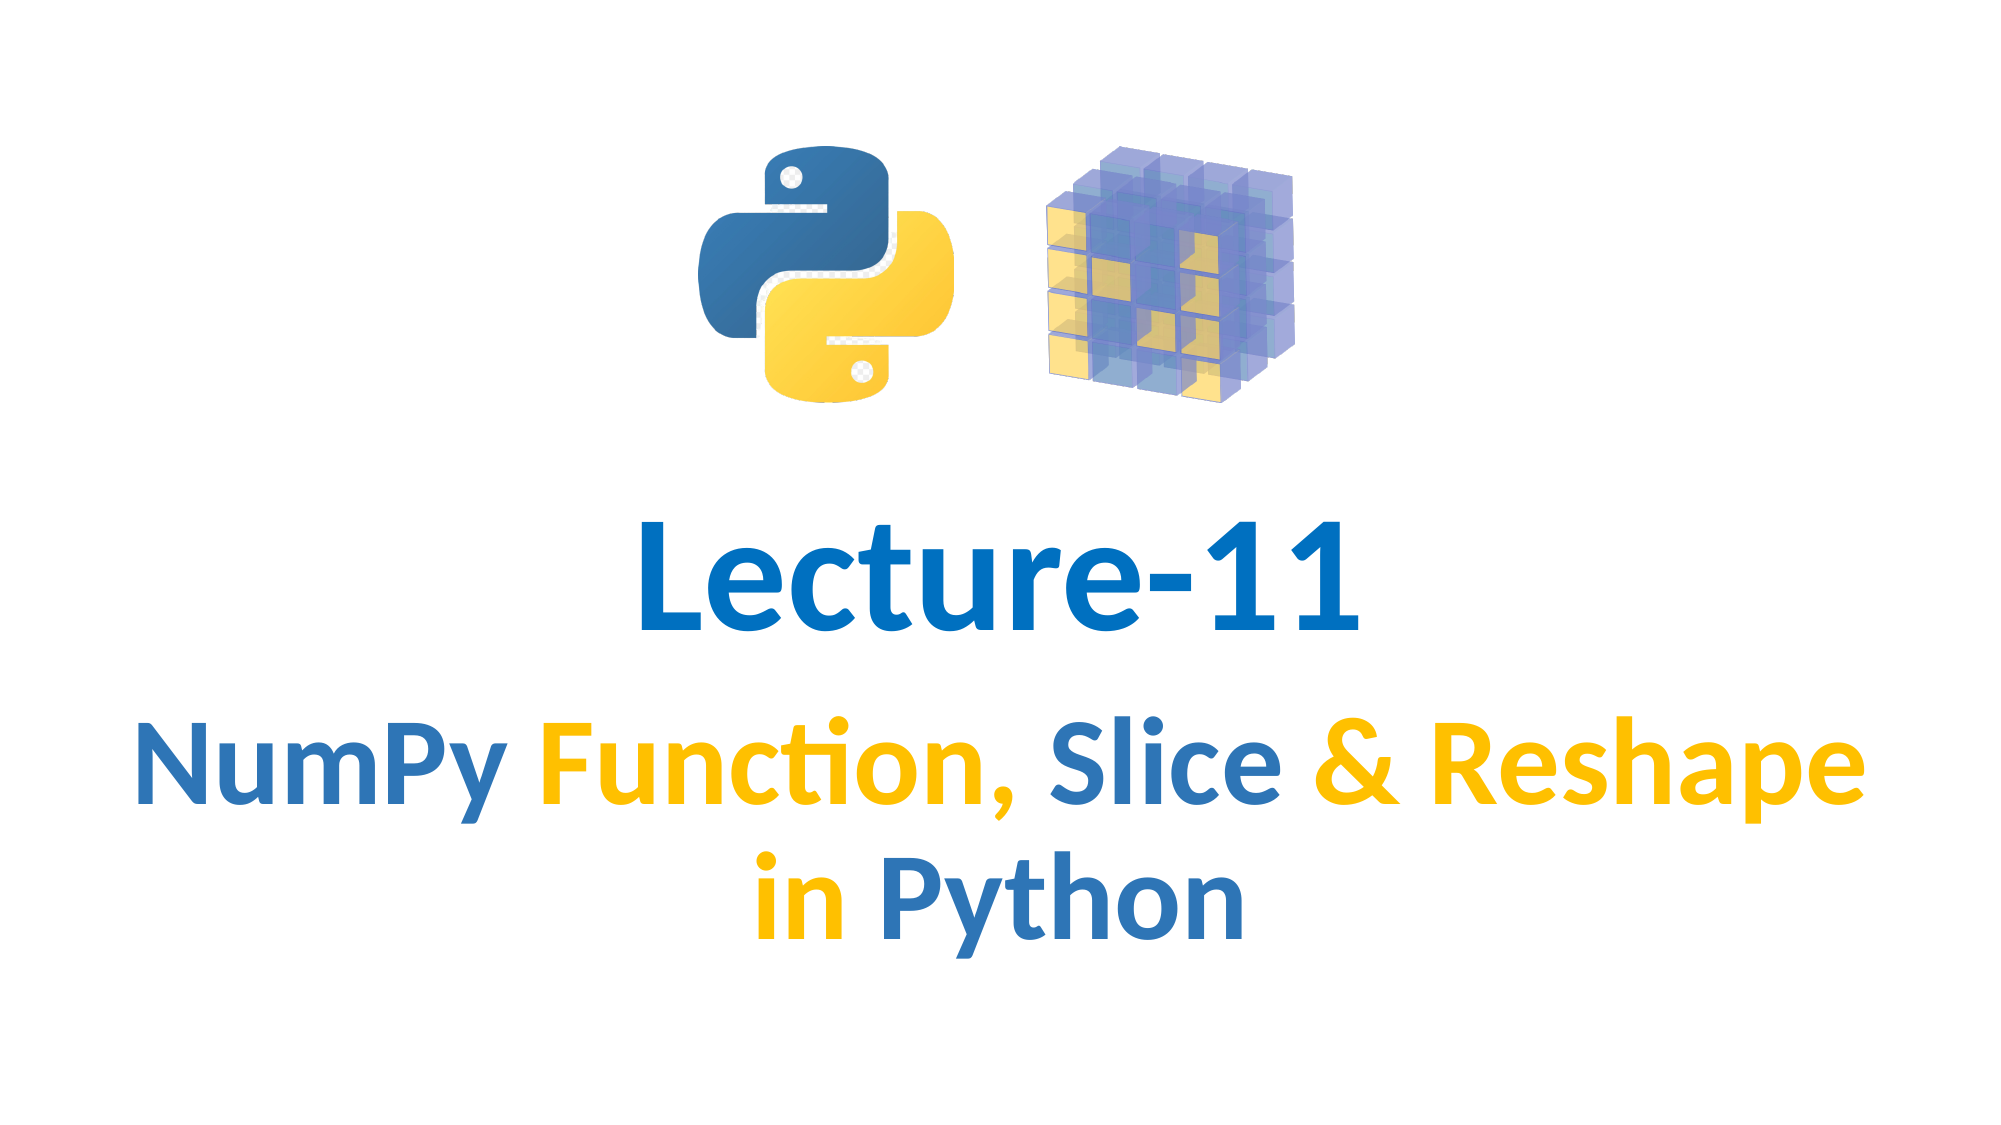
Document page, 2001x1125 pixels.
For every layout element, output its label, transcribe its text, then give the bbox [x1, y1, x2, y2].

picture [1046, 146, 1302, 403]
picture [698, 146, 954, 403]
text_box Lecture-11 [474, 456, 1525, 582]
title NumPy Function, Slice & Reshape in Python [69, 741, 1931, 975]
